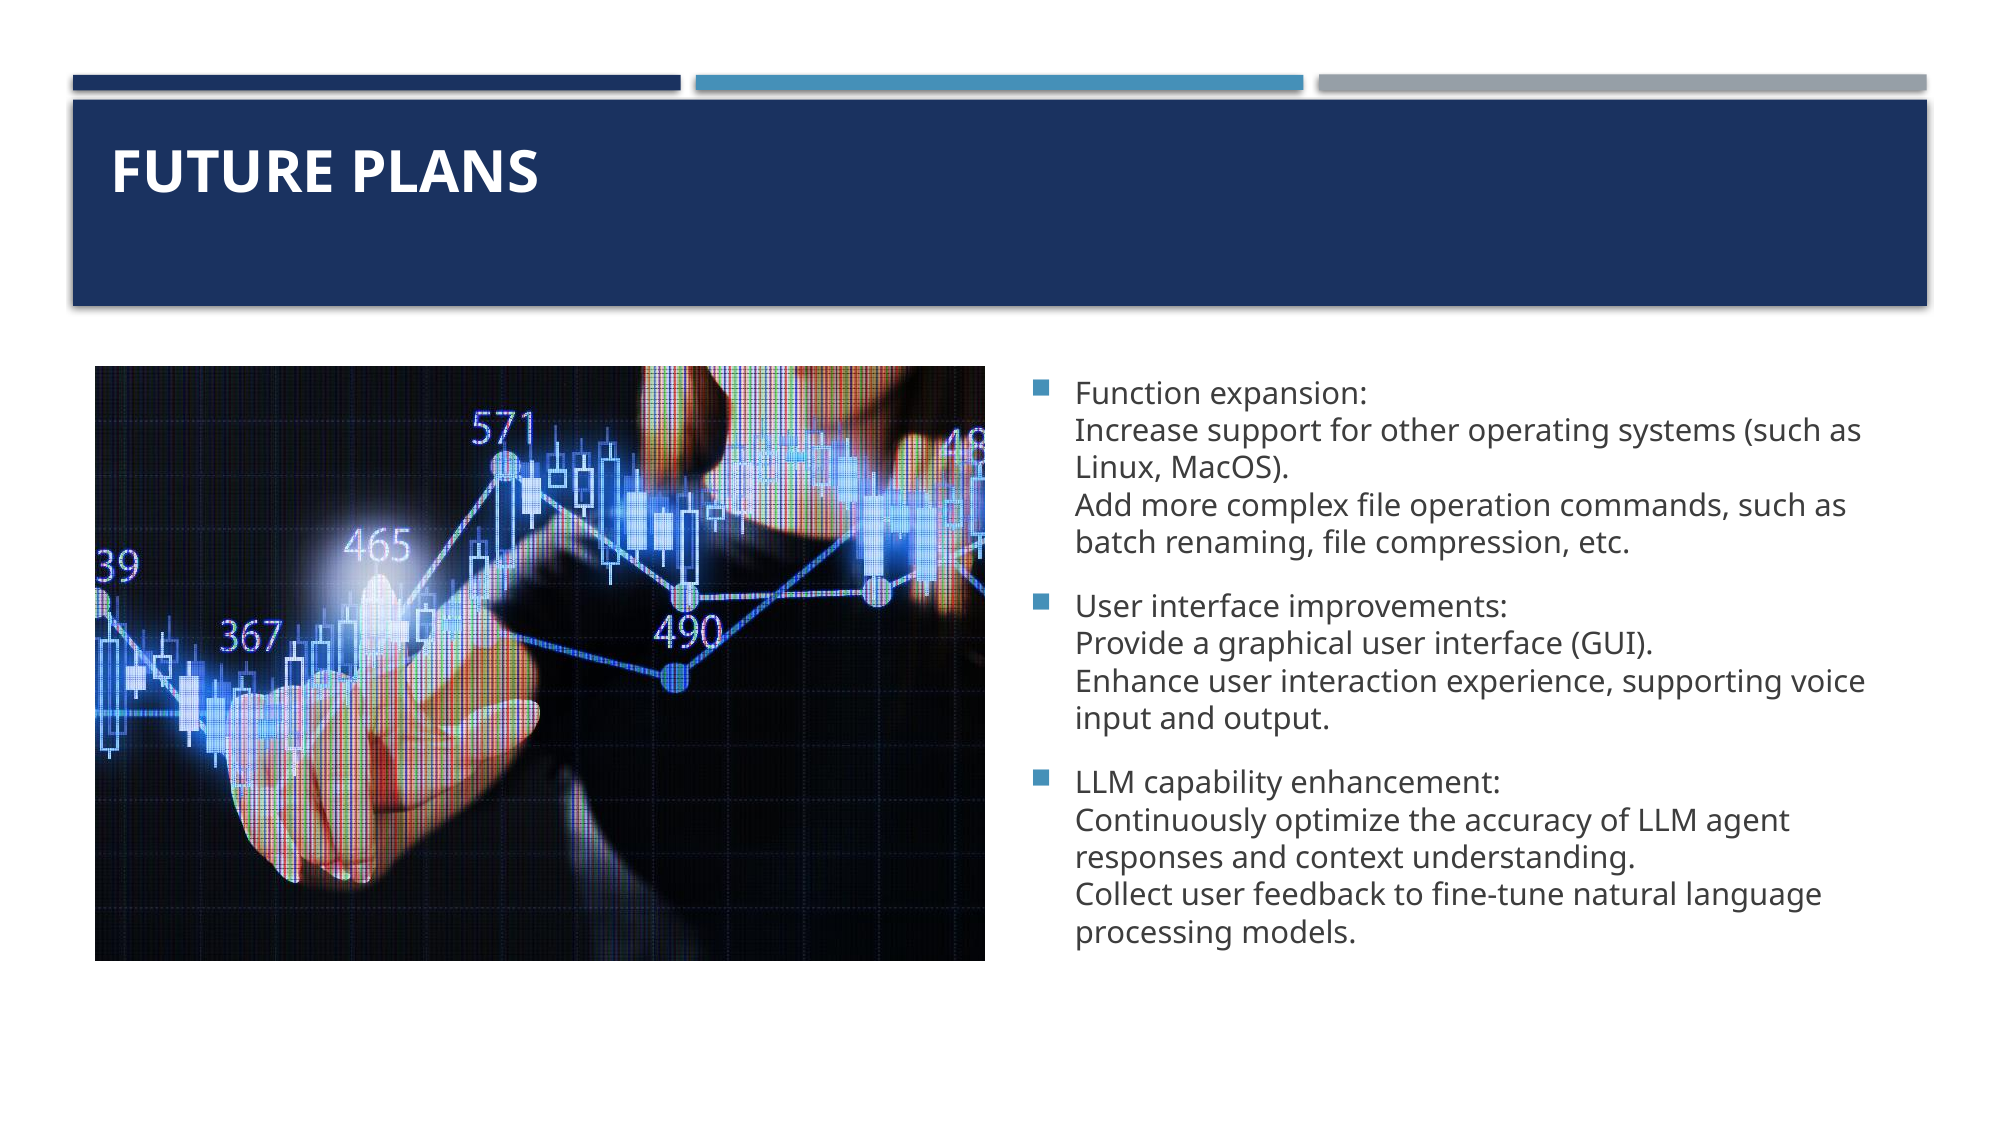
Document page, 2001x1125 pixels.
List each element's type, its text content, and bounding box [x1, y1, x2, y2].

list Function expansion: Increase support for other operating systems (such as Linux, MacOS). Add more complex file operation commands, such as batch renaming, file compression, etc. User interface improvements: Provide a graphical user interface (GUI). Enhance user interaction experience, supporting voice input and output. LLM capability enhancement: Continuously optimize the accuracy of LLM agent responses and context understanding. Collect user feedback to fine-tune natural language processing models. [1015, 365, 1905, 962]
title Future Plans [95, 119, 1905, 282]
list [94, 365, 986, 962]
